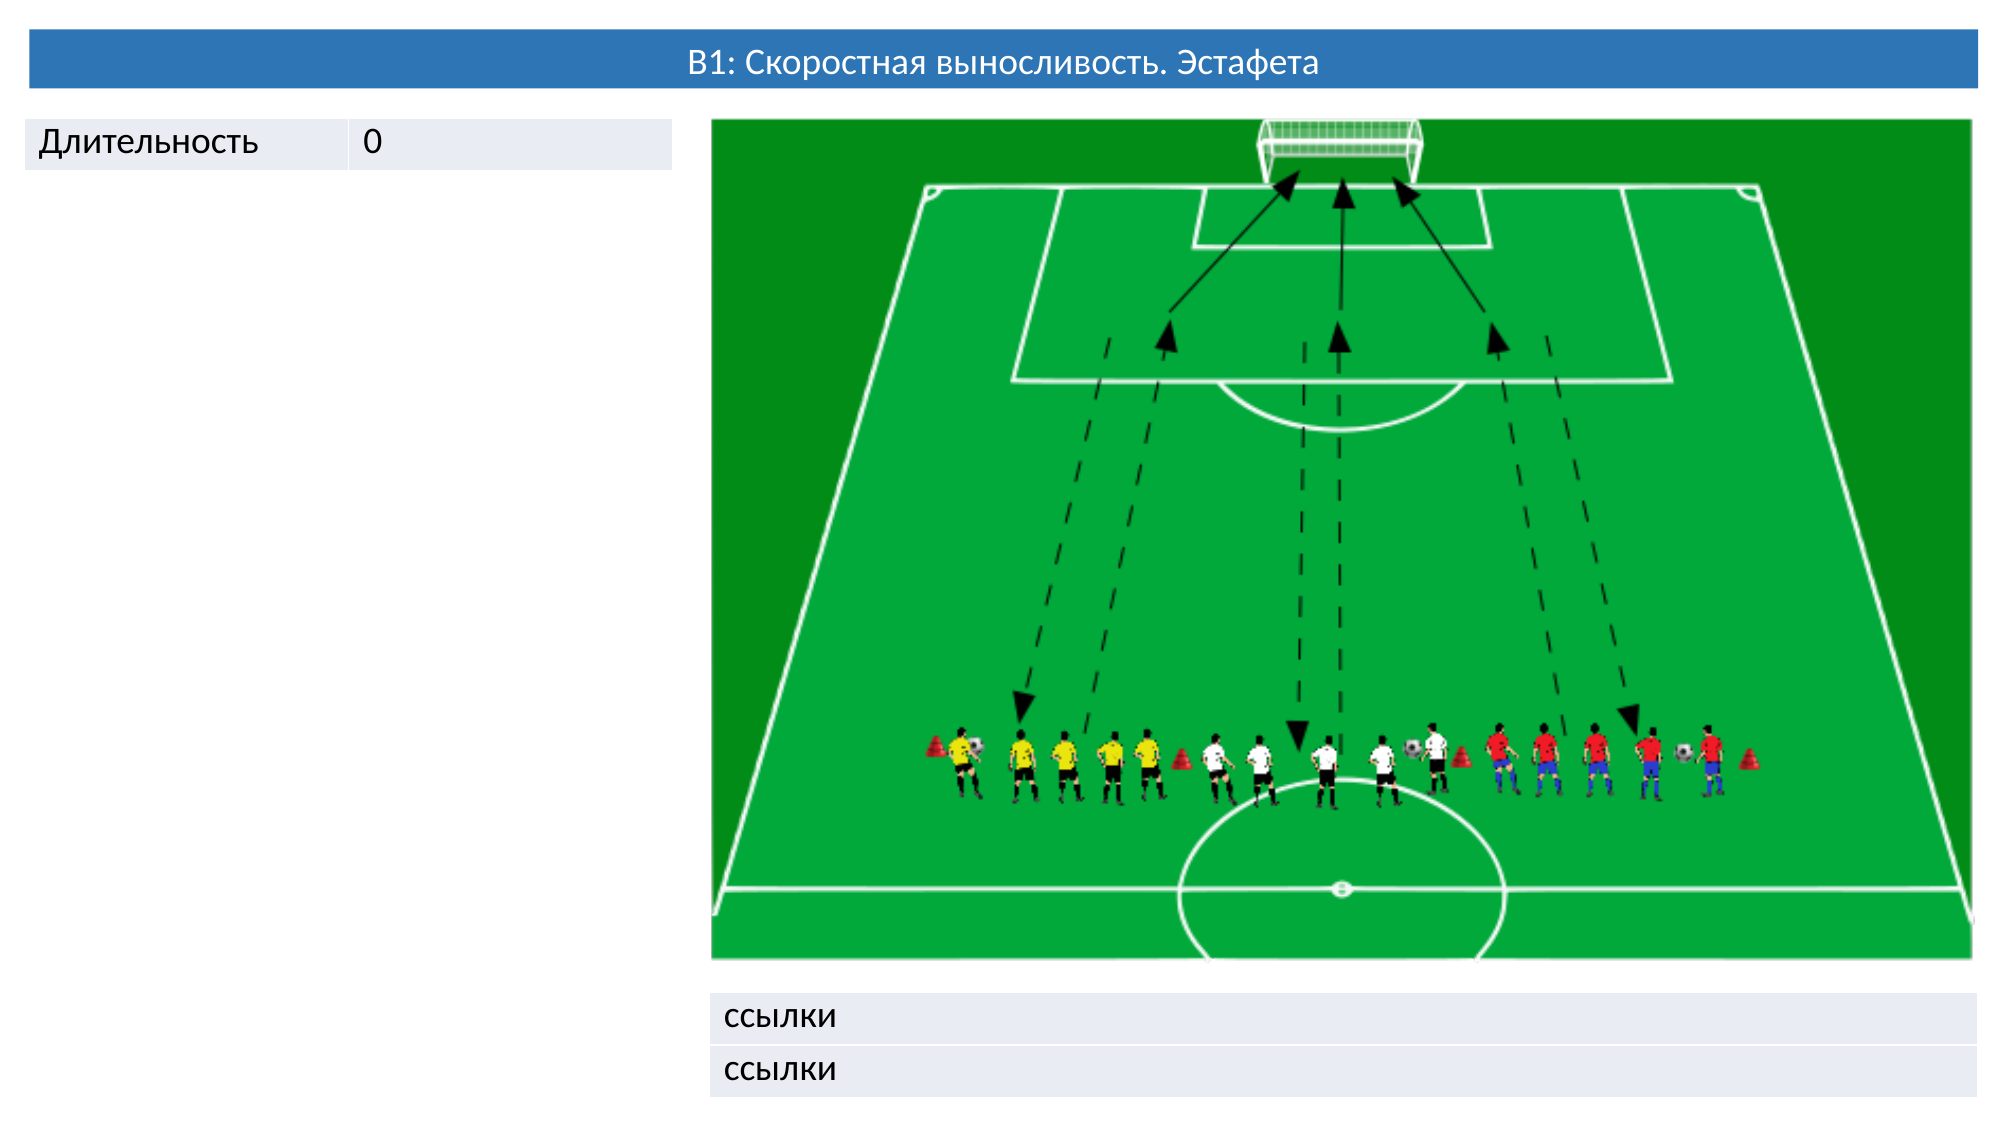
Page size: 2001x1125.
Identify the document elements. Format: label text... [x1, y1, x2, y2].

table_header Длительность [25, 119, 348, 170]
text_box B1: Скоростная выносливость. Эстафета [29, 29, 1979, 89]
table_header 0 [349, 119, 672, 170]
table_header ссылки [710, 993, 1977, 1044]
table_cell ссылки [710, 1046, 1977, 1097]
picture [708, 117, 1979, 965]
